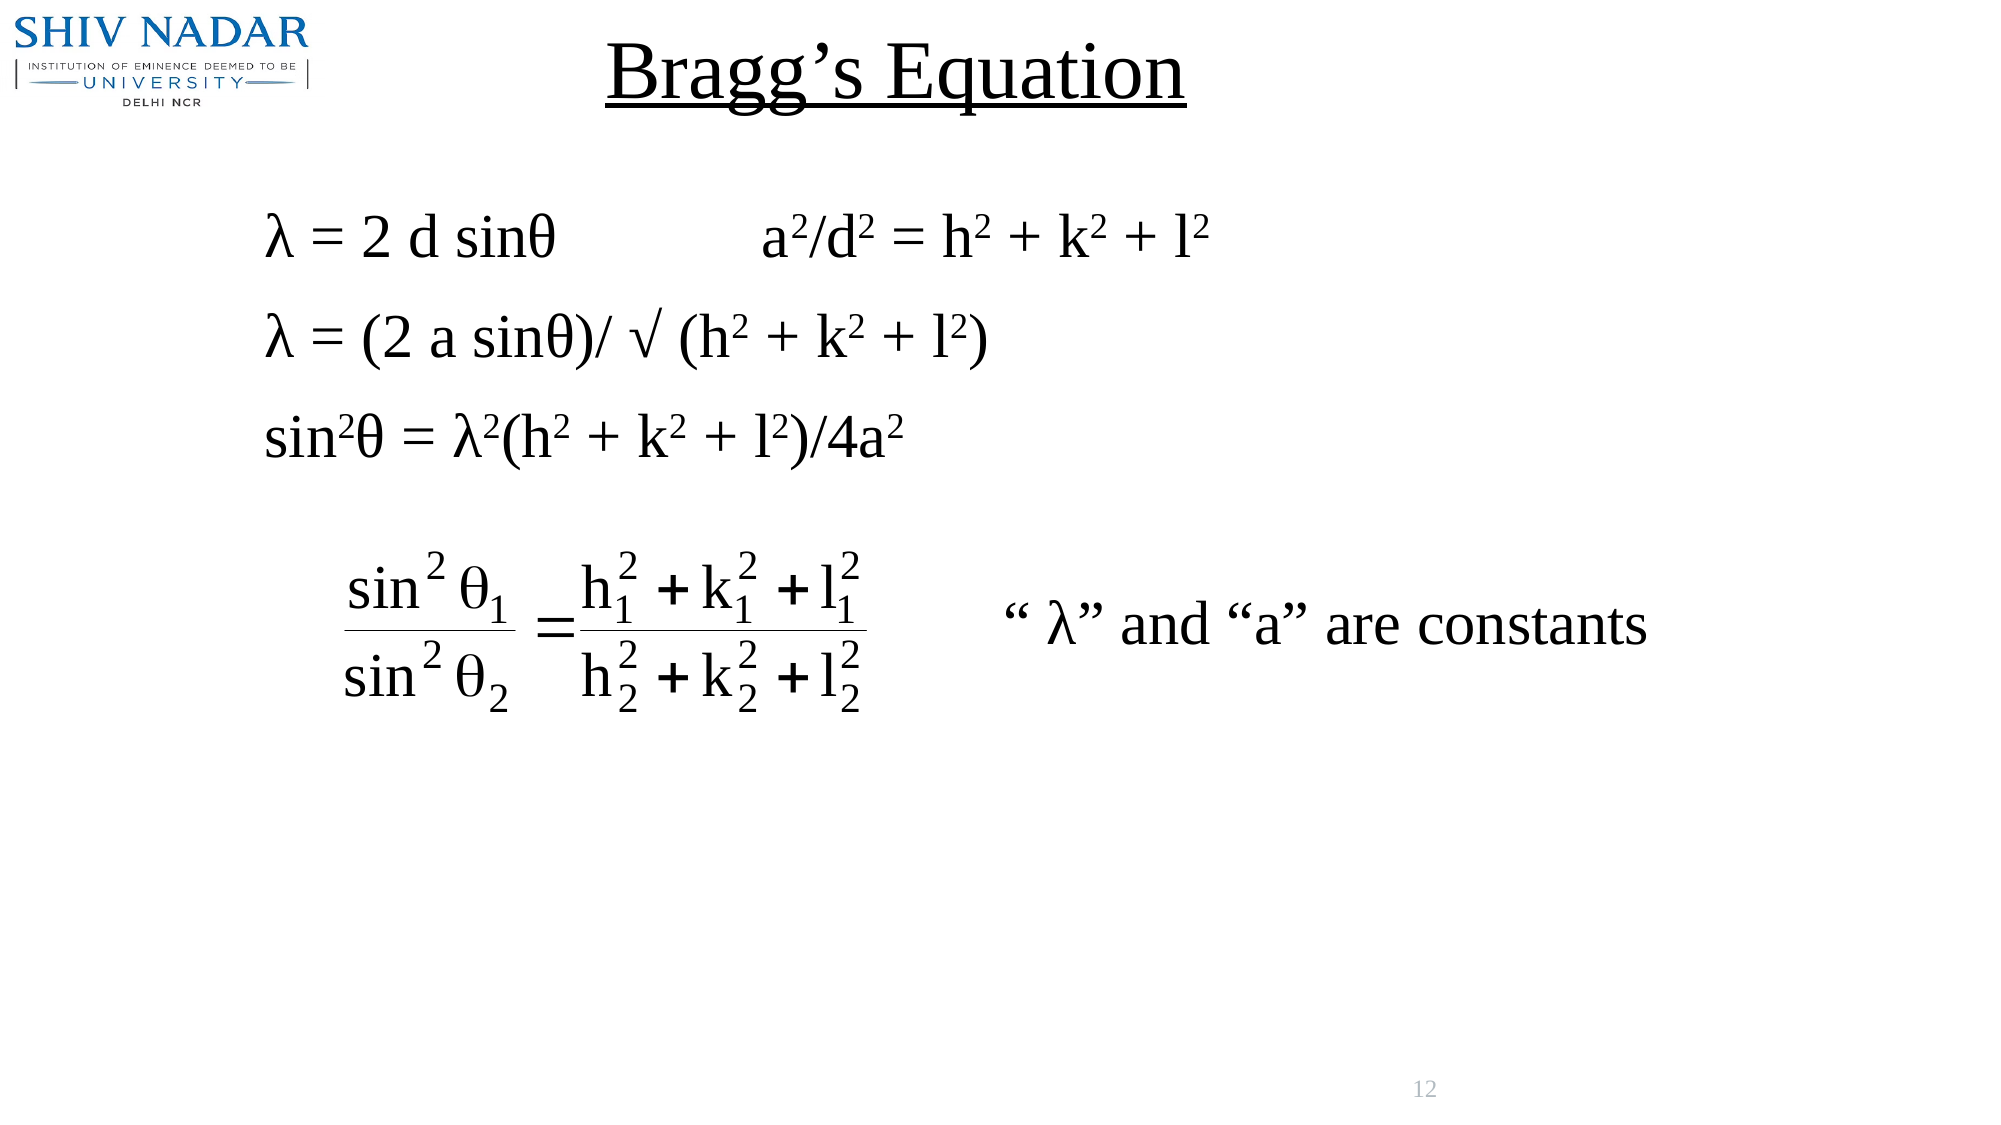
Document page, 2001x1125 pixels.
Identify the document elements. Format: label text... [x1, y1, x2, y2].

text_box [340, 541, 873, 718]
picture [0, 12, 325, 113]
slide_number 12 [1312, 1042, 1438, 1103]
text_box λ = 2 d sinθ a2/d2 = h2 + k2 + l2 λ = (2 a sinθ)/ √ (h2 + k2 + l2) sin2θ = λ2(h2 + k2 + l2)/4a2 [249, 187, 1703, 578]
text_box Bragg’s Equation [590, 7, 1202, 123]
text_box “ λ” and “a” are constants [988, 574, 1680, 665]
